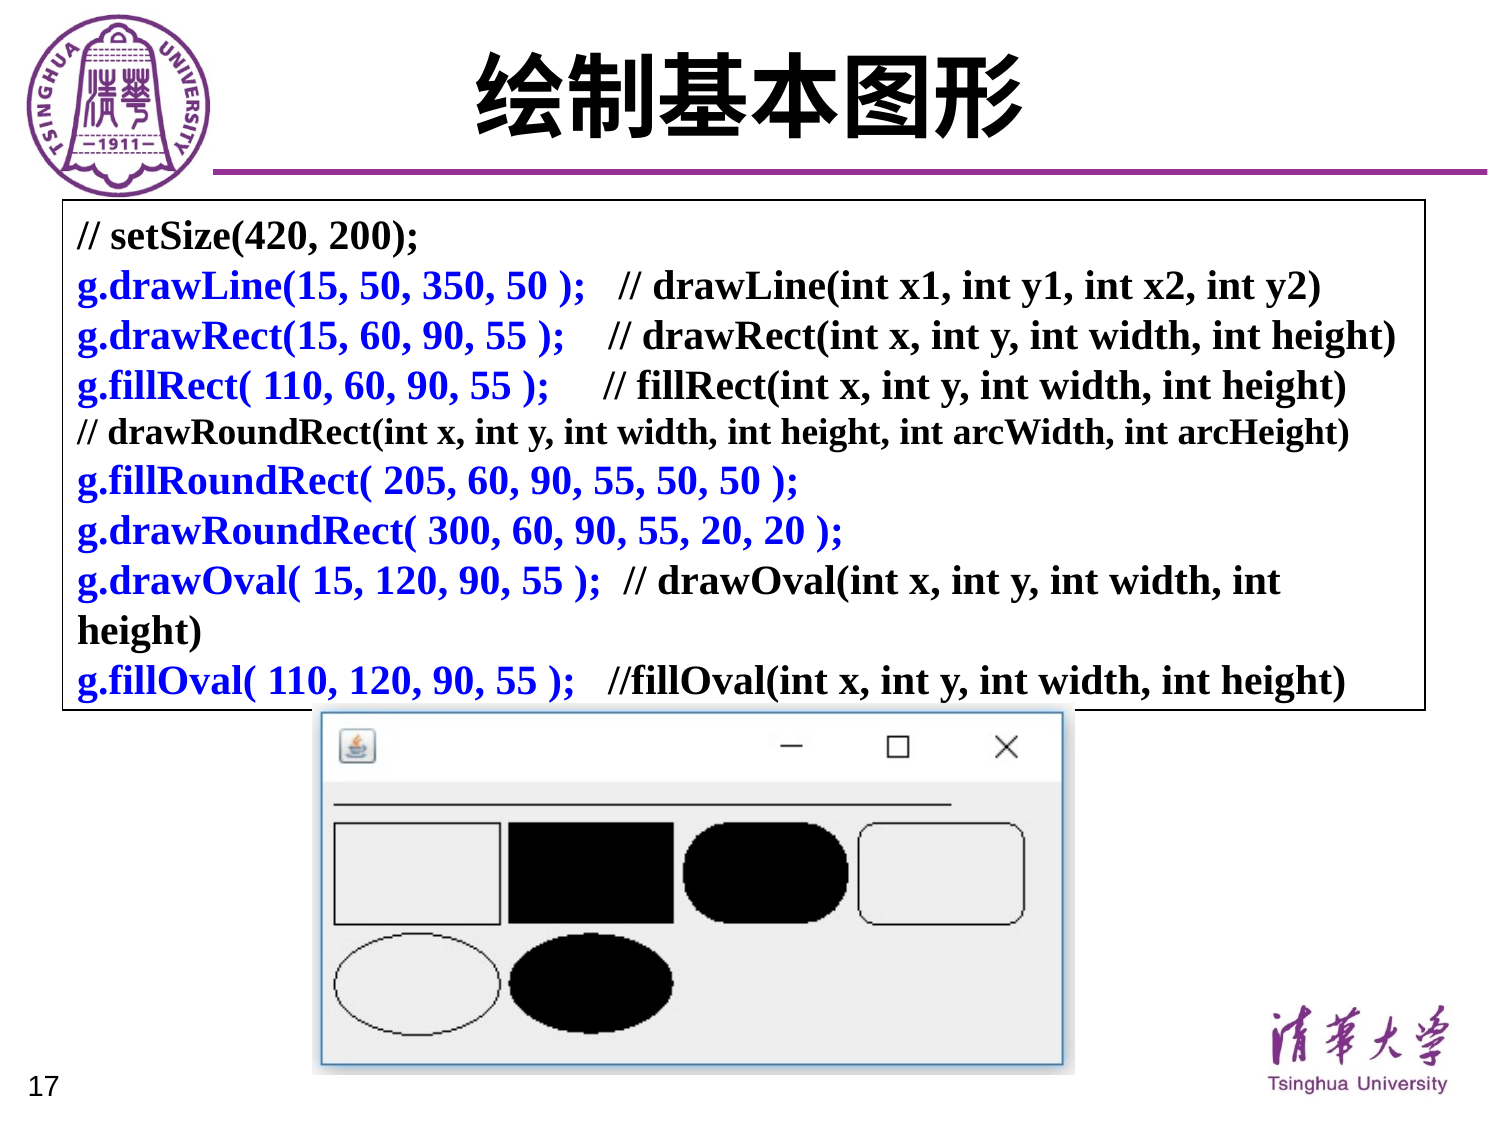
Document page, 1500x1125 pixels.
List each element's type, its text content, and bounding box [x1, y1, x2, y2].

footer 17 [12, 1059, 176, 1125]
picture [24, 12, 213, 37]
title 绘制基本图形 [24, 37, 1476, 151]
text_box // setSize(420, 200); g.drawLine(15, 50, 350, 50 ); // drawLine(int x1, int y1, int x2, int y2) g.drawRect(15, 60, 90, 55 ); // drawRect(int x, int y, int width, int height) g.fillRect( 110, 60, 90, 55 ); // fillRect(int x, int y, int width, int height) // drawRoundRect(int x, int y, int width, int height, int arcWidth, int arcHeight) g.fillRoundRect( 205, 60, 90, 55, 50, 50 ); g.drawRoundRect( 300, 60, 90, 55, 20, 20 ); g.drawOval( 15, 120, 90, 55 ); // drawOval(int x, int y, int width, int height) g.fillOval( 110, 120, 90, 55 ); //fillOval(int x, int y, int width, int height) [62, 200, 1425, 710]
picture [24, 151, 213, 200]
picture [312, 703, 1076, 1076]
picture [1262, 999, 1454, 1101]
